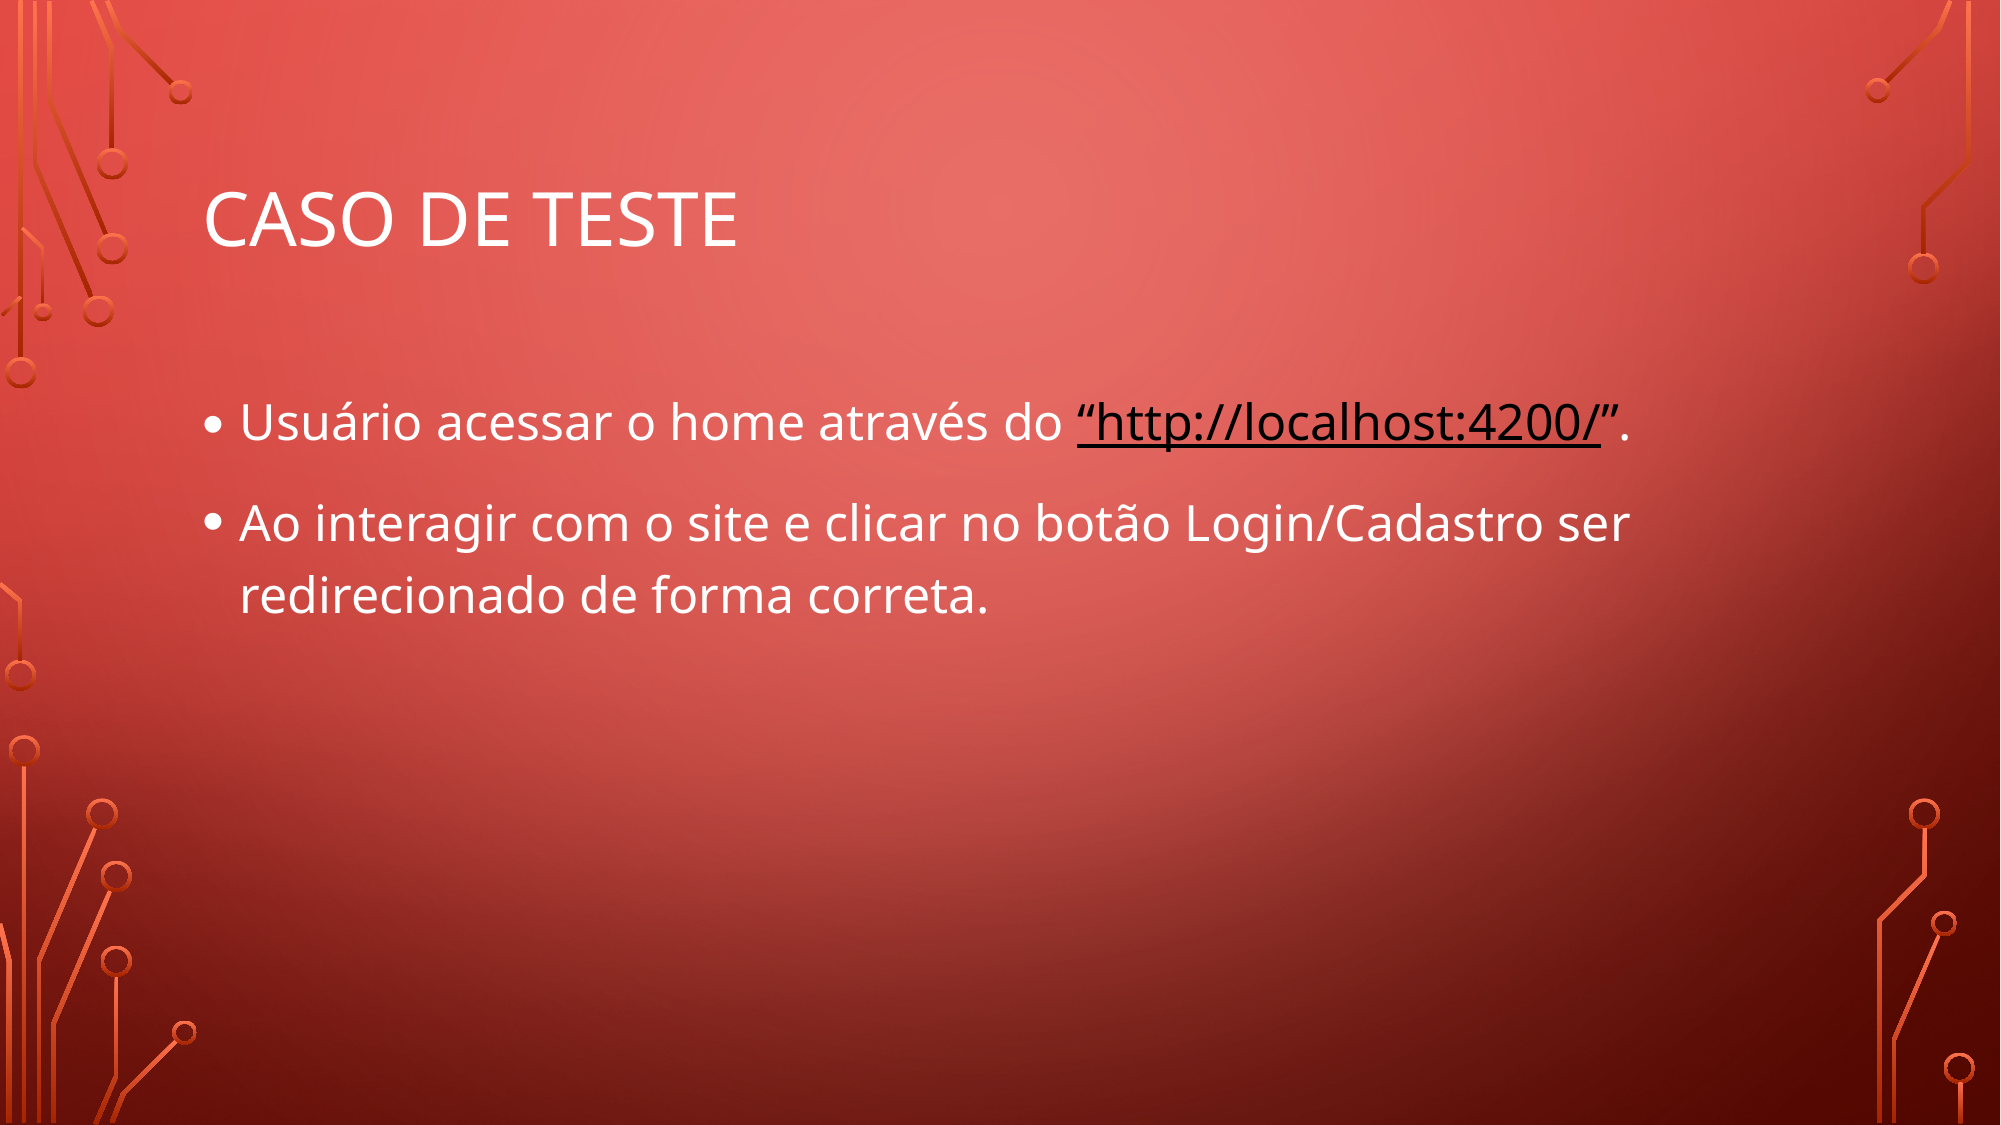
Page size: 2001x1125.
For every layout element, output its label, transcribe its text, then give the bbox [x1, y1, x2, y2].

title Caso de teste [187, 101, 1813, 344]
list Usuário acessar o home através do “http://localhost:4200/”. Ao interagir com o site e clicar no botão Login/Cadastro ser redirecionado de forma correta. [187, 369, 1813, 950]
